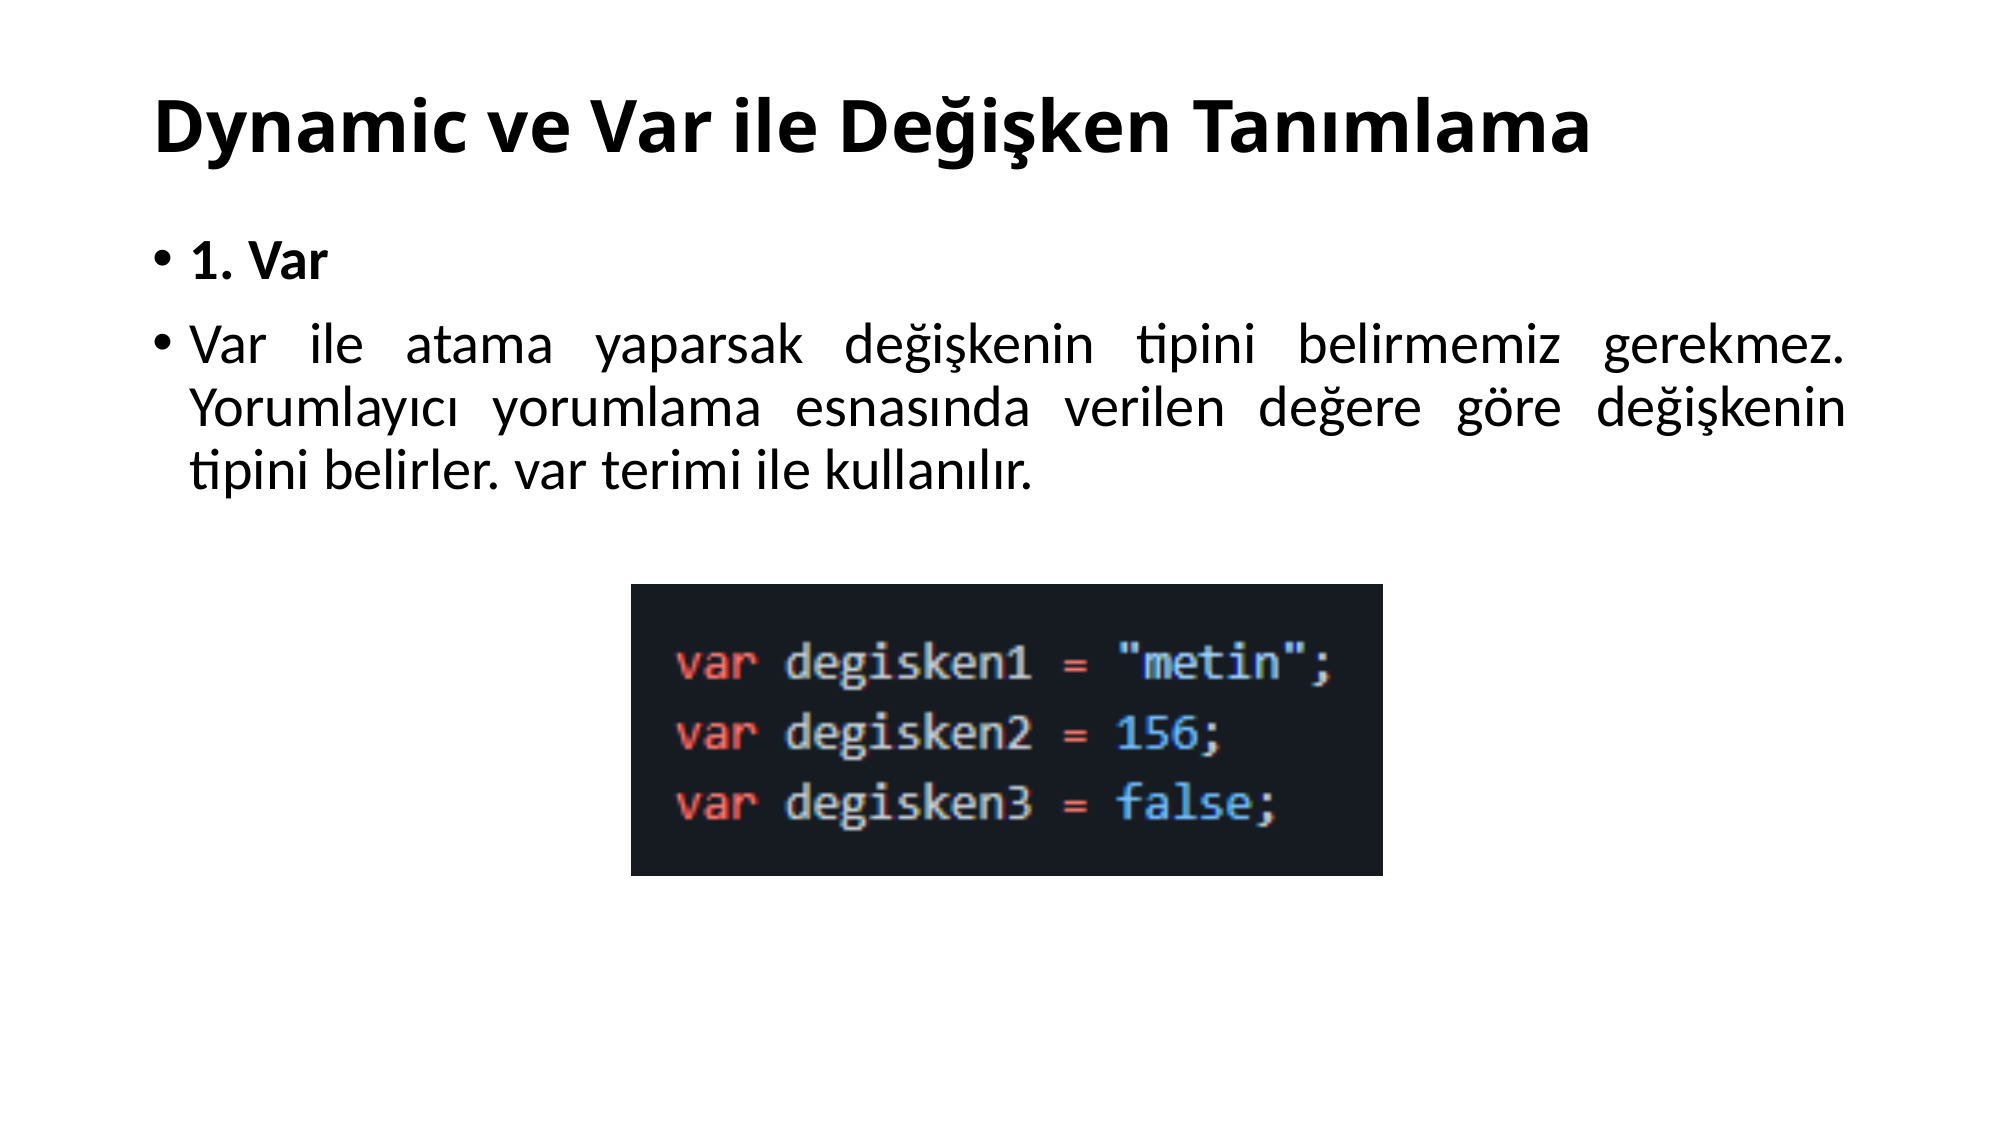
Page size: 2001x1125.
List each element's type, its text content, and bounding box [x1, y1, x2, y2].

title Dynamic ve Var ile Değişken Tanımlama [137, 59, 1863, 199]
picture [631, 584, 1383, 876]
list 1. Var Var ile atama yaparsak değişkenin tipini belirmemiz gerekmez. Yorumlayıcı yorumlama esnasında verilen değere göre değişkenin tipini belirler. var terimi ile kullanılır. [137, 222, 1863, 1014]
